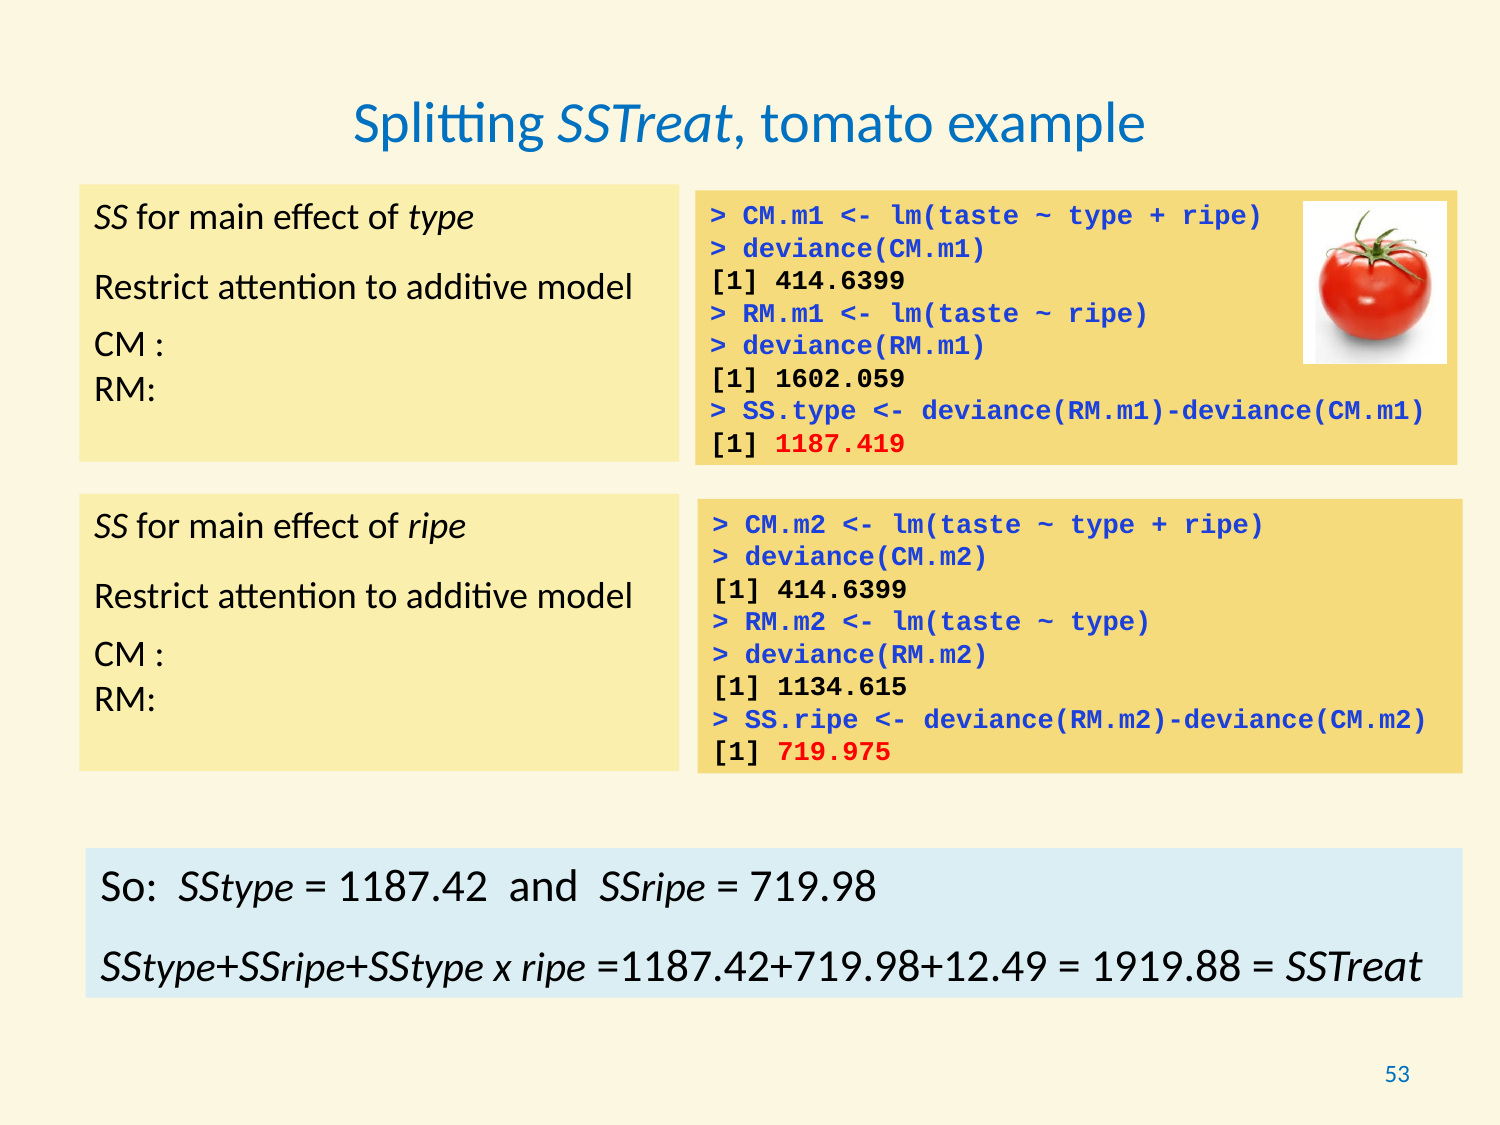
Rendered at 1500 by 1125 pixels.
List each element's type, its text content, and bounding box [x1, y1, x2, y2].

slide_number 53 [1316, 1042, 1425, 1103]
text_box > CM.m2 <- lm(taste ~ type + ripe) > deviance(CM.m2) [1] 414.6399 > RM.m2 <- lm(taste ~ type) > deviance(RM.m2) [1] 1134.615 > SS.ripe <- deviance(RM.m2)-deviance(CM.m2) [1] 719.975 [697, 498, 1463, 774]
picture [1303, 200, 1448, 364]
text_box So: SStype = 1187.42 and SSripe = 719.98 SStype+SSripe+SStype x ripe =1187.42+719.98+12.49 = 1919.88 = SSTreat [85, 848, 1463, 998]
list Splitting SSTreat, tomato example [58, 76, 1442, 730]
text_box > CM.m1 <- lm(taste ~ type + ripe) > deviance(CM.m1) [1] 414.6399 > RM.m1 <- lm(taste ~ ripe) > deviance(RM.m1) [1] 1602.059 > SS.type <- deviance(RM.m1)-deviance(CM.m1) [1] 1187.419 [695, 190, 1458, 465]
